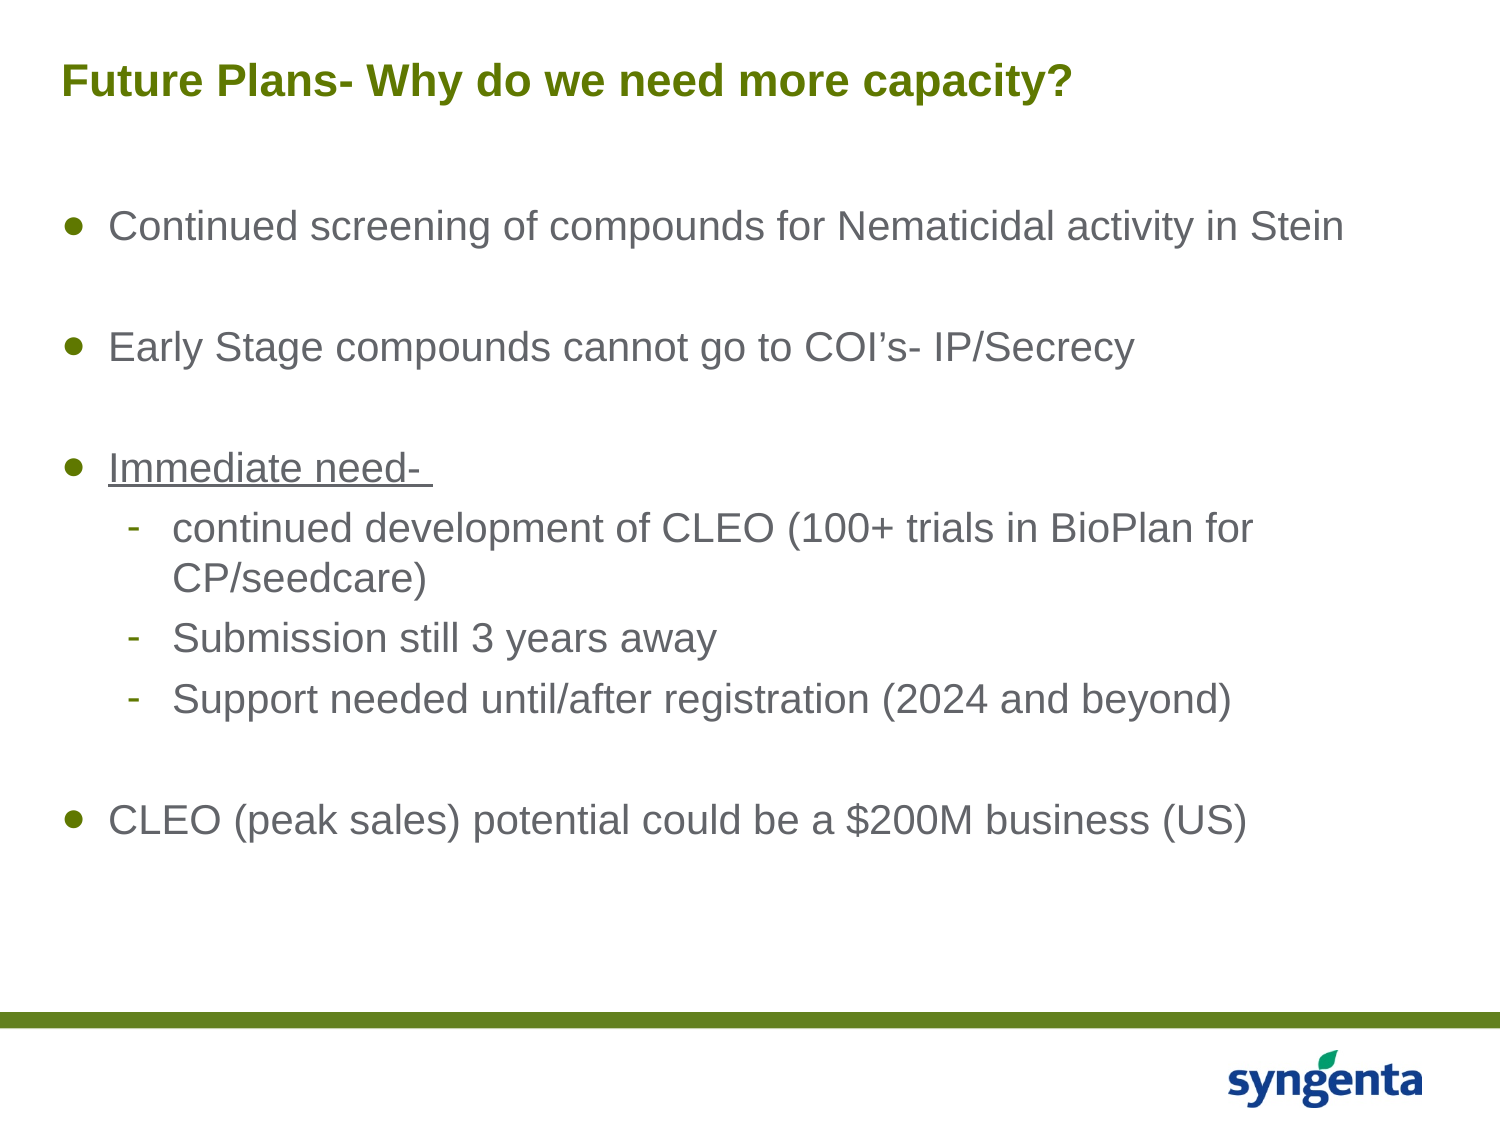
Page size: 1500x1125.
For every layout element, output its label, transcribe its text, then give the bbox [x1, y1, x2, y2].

list Continued screening of compounds for Nematicidal activity in Stein Early Stage compounds cannot go to COI’s- IP/Secrecy Immediate need- continued development of CLEO (100+ trials in BioPlan for CP/seedcare) Submission still 3 years away Support needed until/after registration (2024 and beyond) CLEO (peak sales) potential could be a $200M business (US) [60, 198, 1450, 975]
title Future Plans- Why do we need more capacity? [60, 14, 1449, 149]
picture [0, 1012, 1500, 1125]
